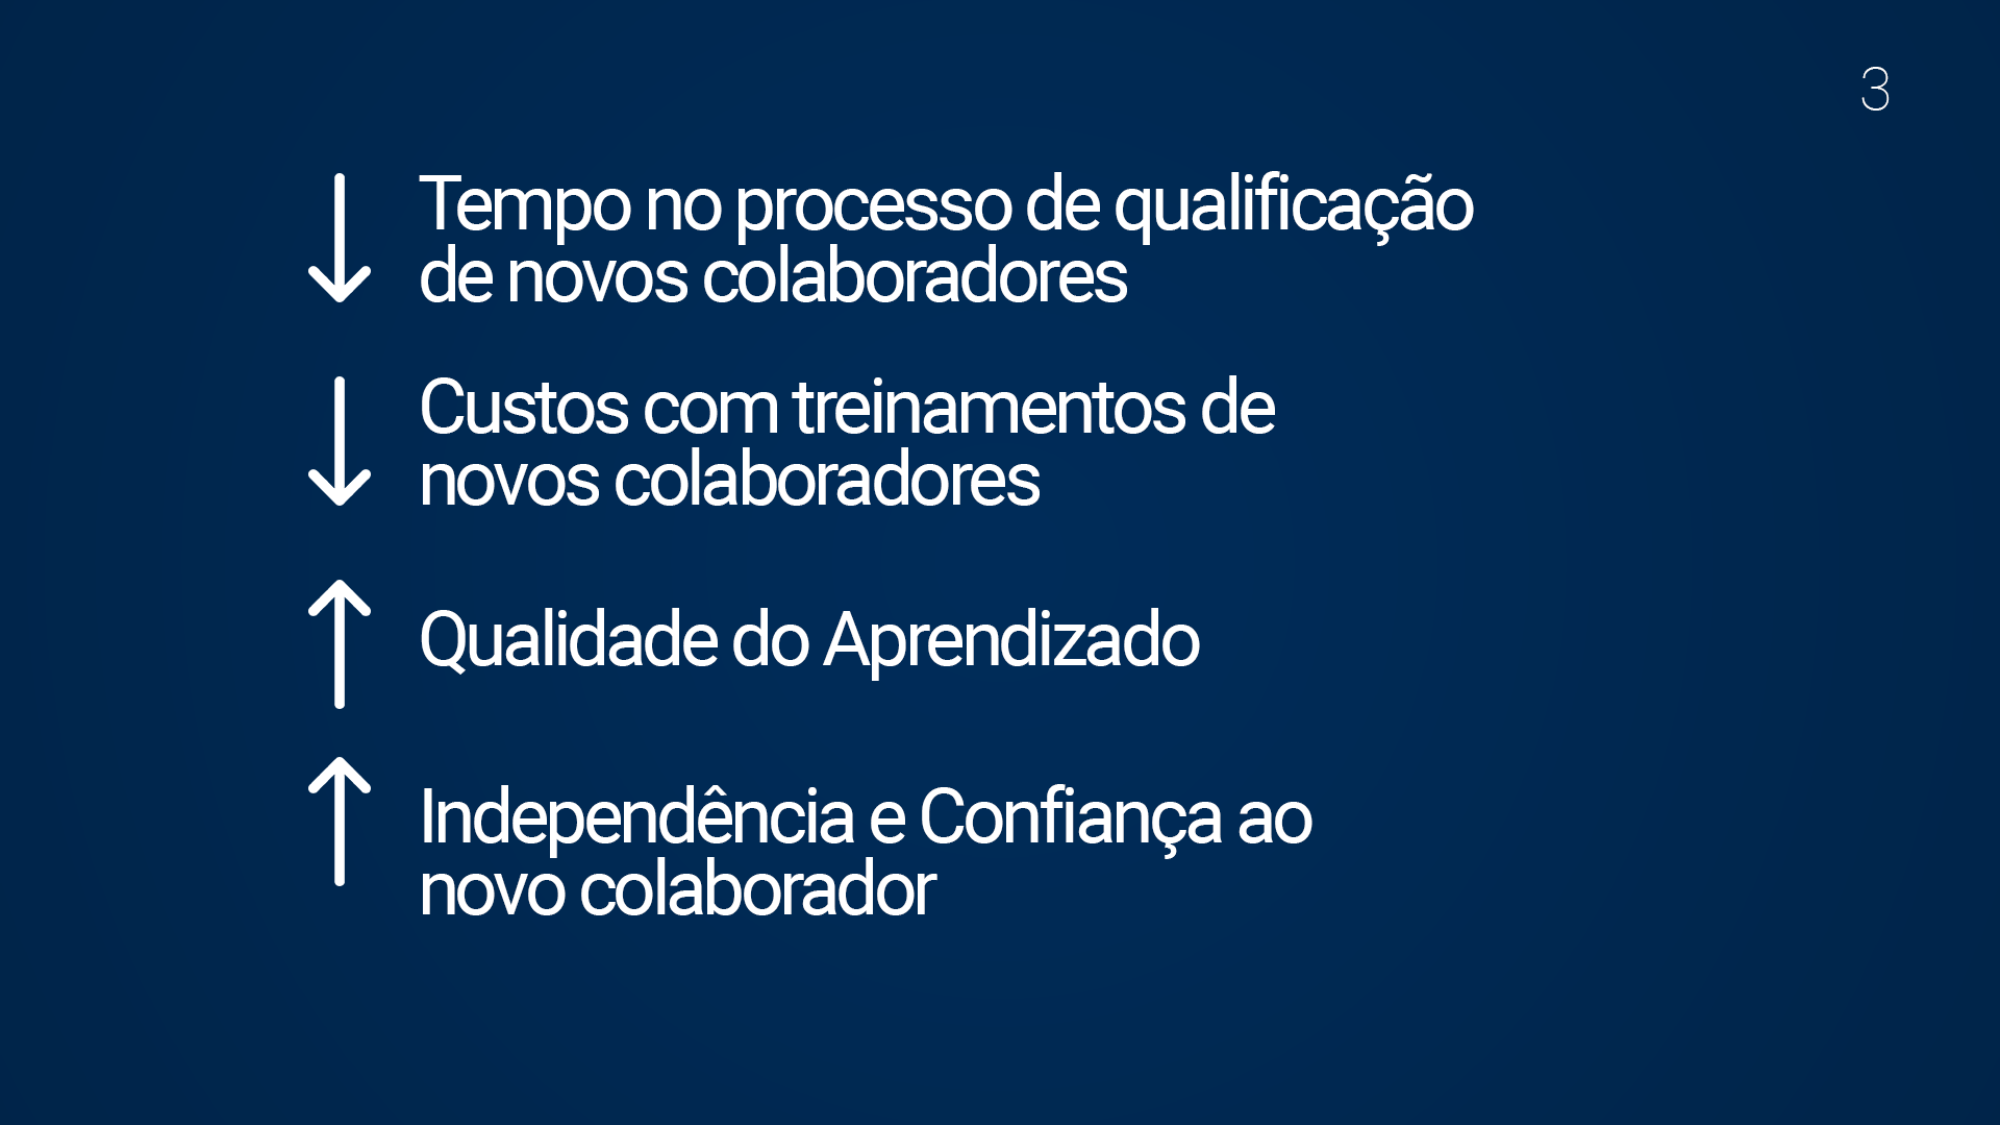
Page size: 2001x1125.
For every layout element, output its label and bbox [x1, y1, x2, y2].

list [0, 0, 2000, 1125]
